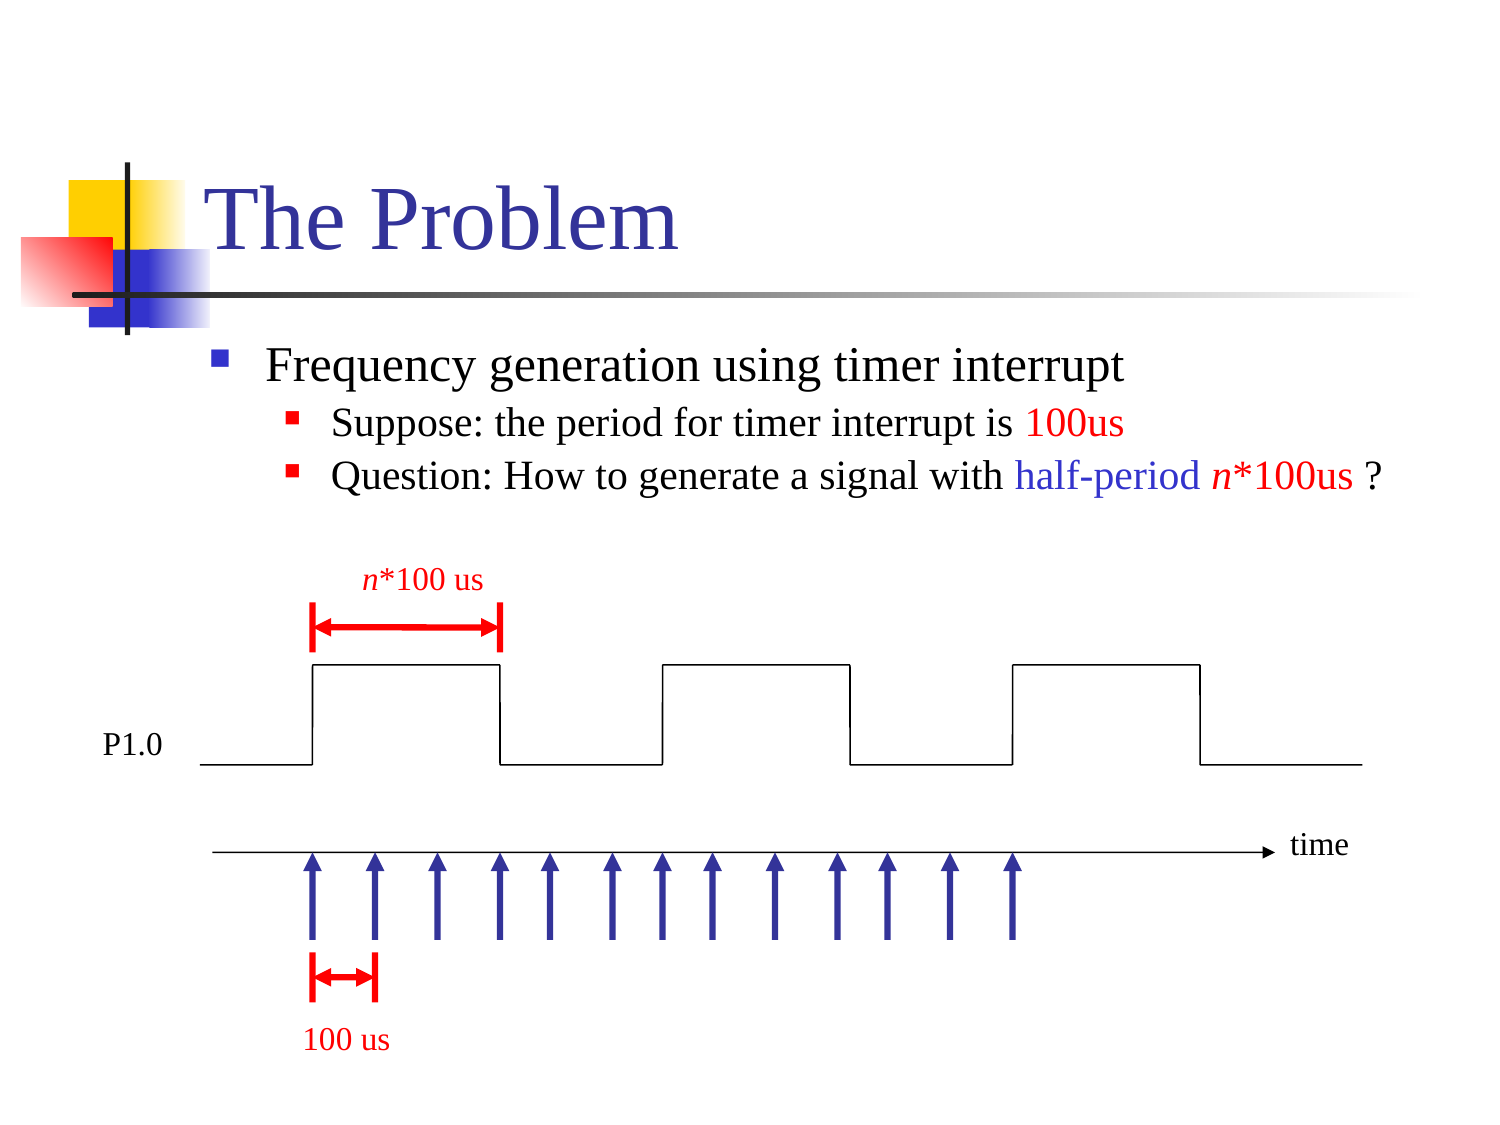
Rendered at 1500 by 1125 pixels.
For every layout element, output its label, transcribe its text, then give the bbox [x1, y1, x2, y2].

title The Problem [188, 35, 1468, 275]
list Frequency generation using timer interrupt Suppose: the period for timer interrupt is 100us Question: How to generate a signal with half-period n*100us ? [193, 331, 1469, 538]
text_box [87, 549, 1366, 1065]
